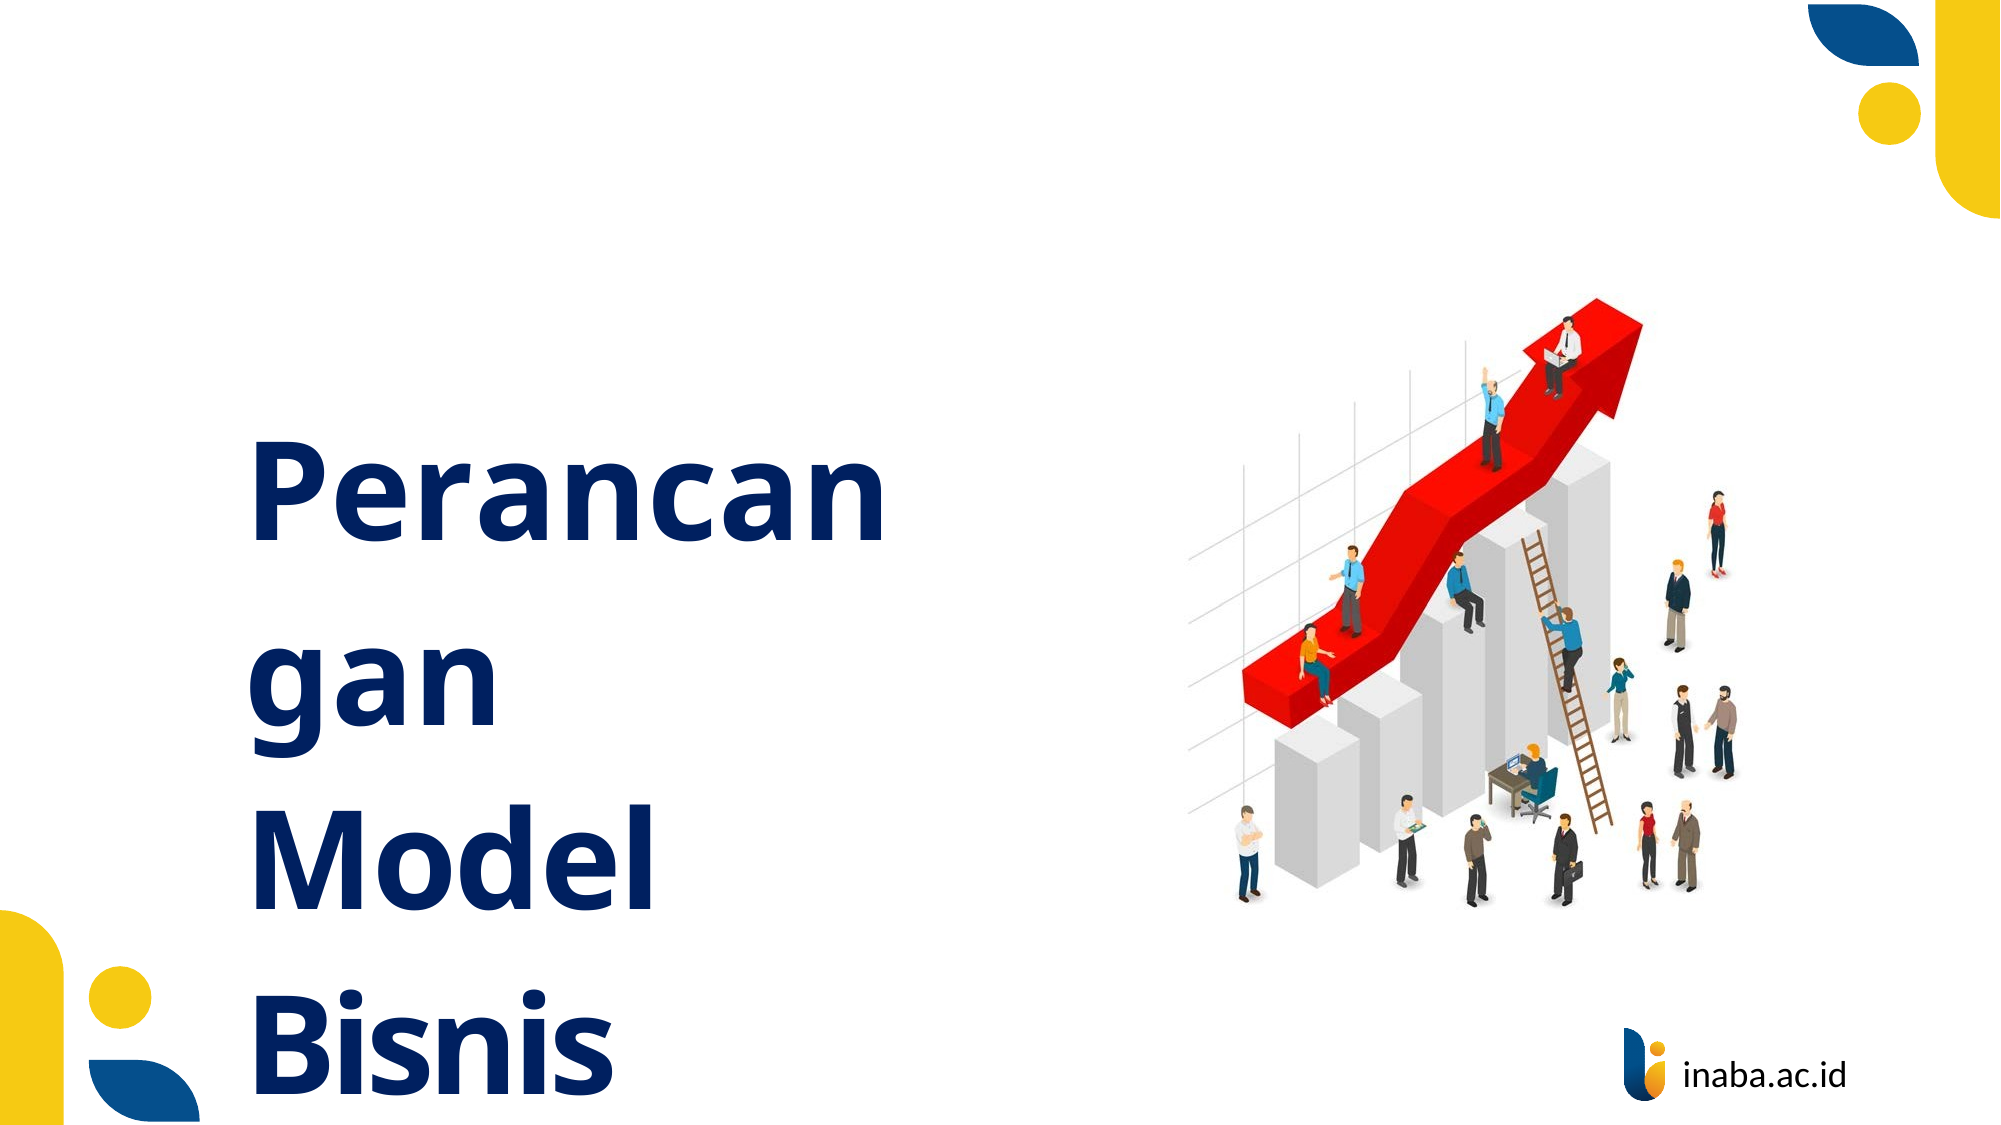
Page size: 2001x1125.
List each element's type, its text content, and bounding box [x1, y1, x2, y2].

text_box Perancangan Model Bisnis [242, 380, 977, 1122]
picture [1624, 1028, 1665, 1101]
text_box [1112, 262, 1744, 910]
